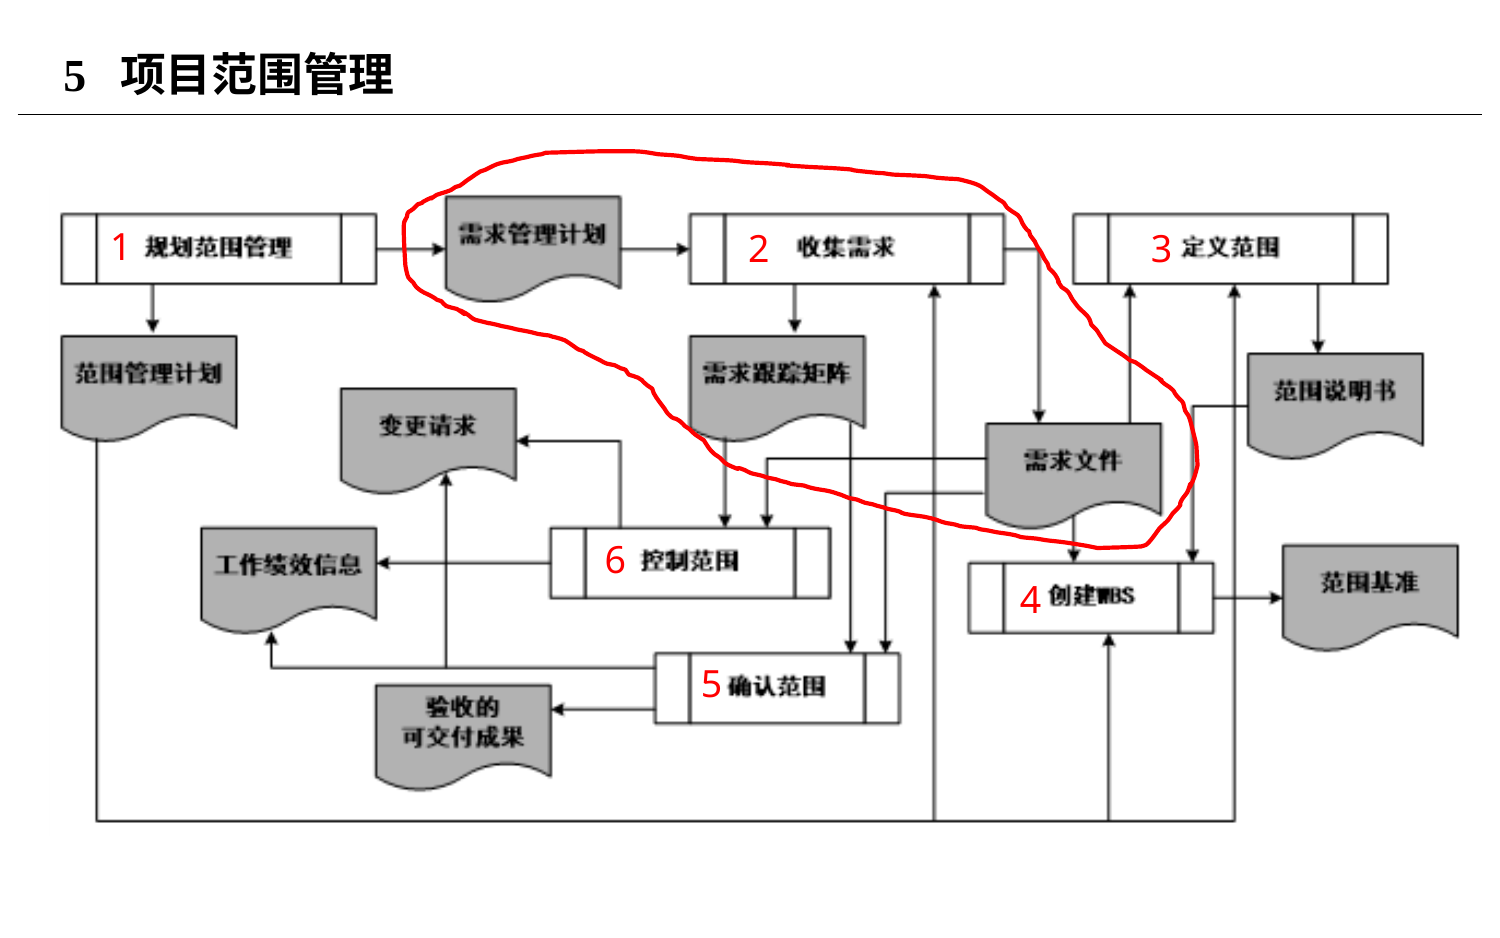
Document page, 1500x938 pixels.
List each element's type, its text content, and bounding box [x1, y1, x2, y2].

text_box [460, 149, 979, 183]
picture [47, 184, 1466, 837]
title 5 项目范围管理 [48, 19, 1005, 127]
